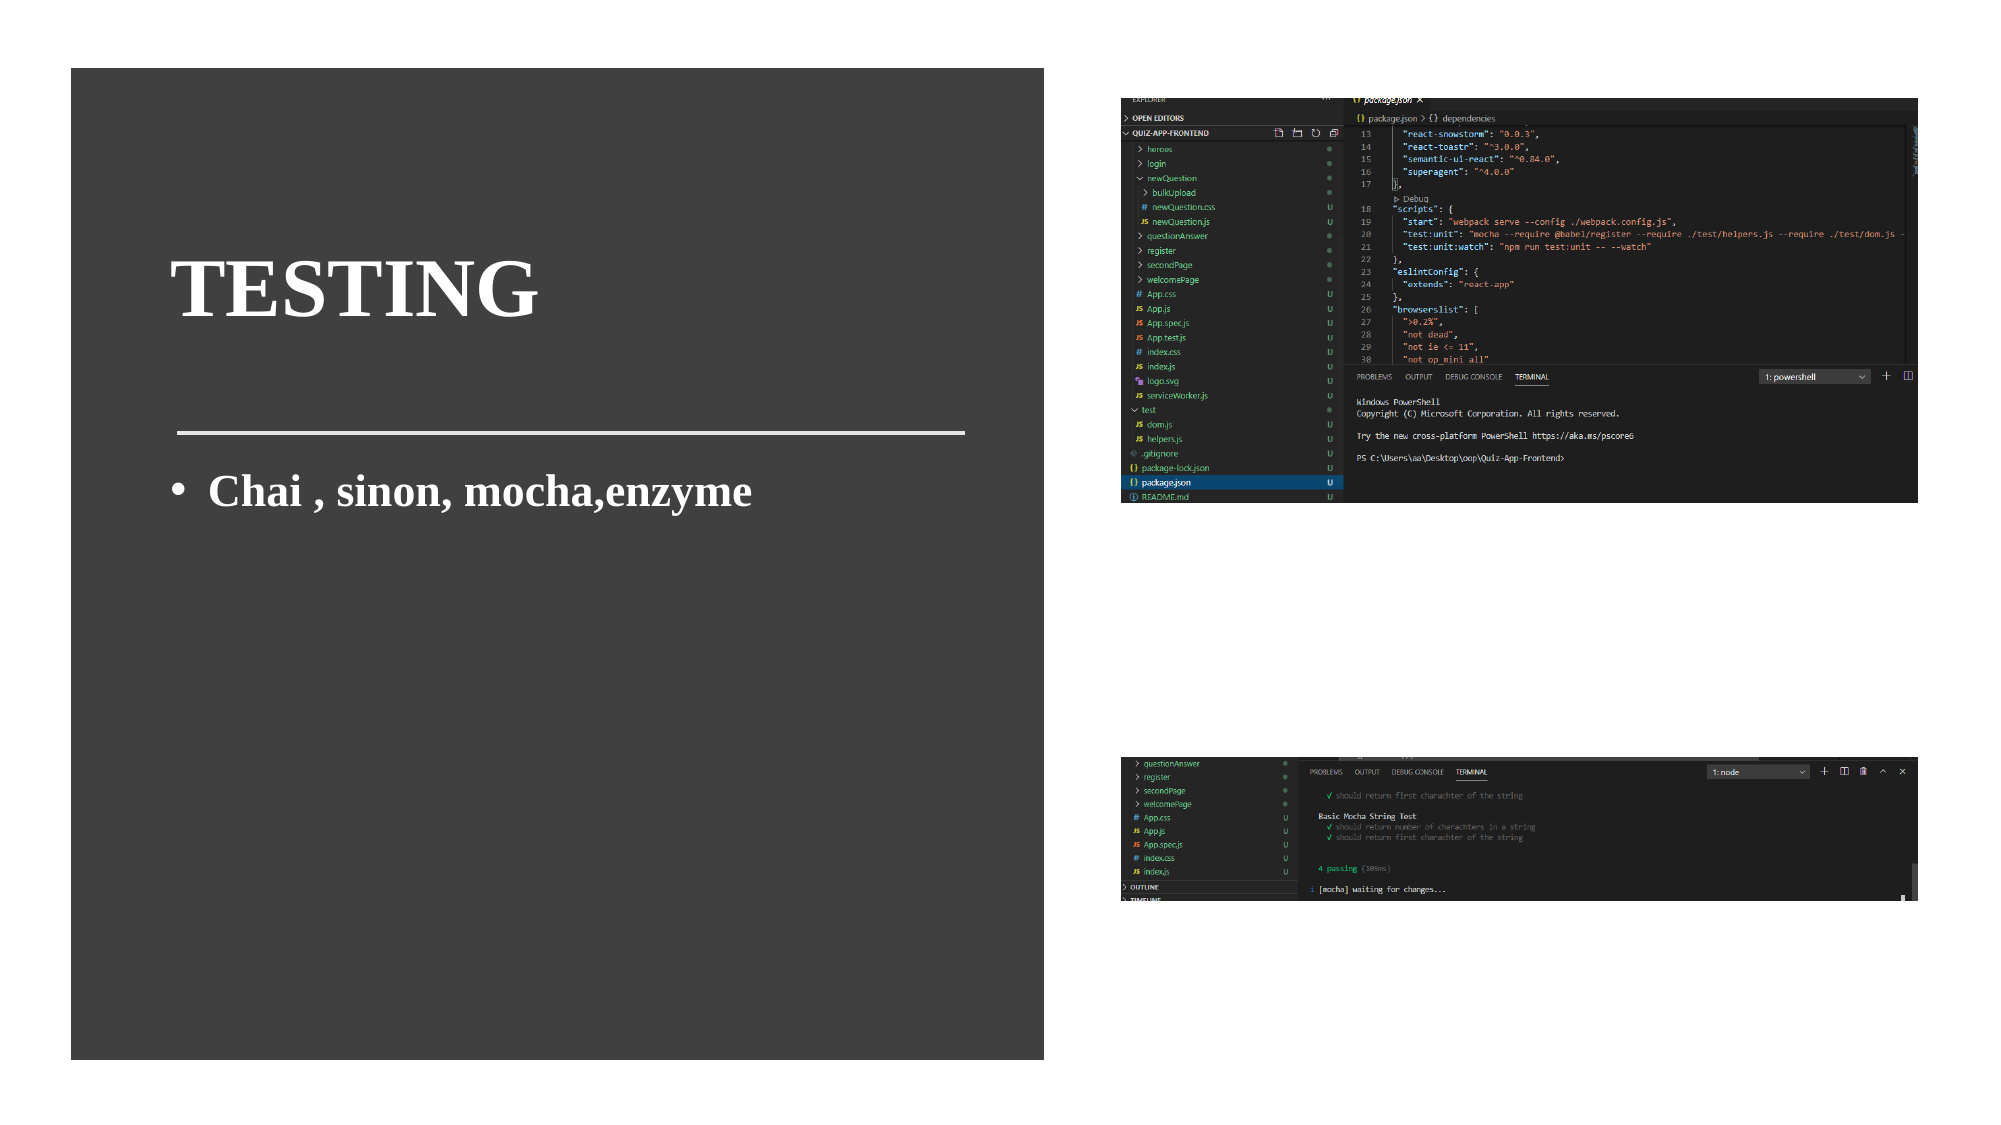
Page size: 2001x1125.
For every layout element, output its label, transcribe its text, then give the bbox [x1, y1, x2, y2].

picture [1121, 98, 1918, 503]
text_box [80, 77, 1035, 1050]
title TESTING [155, 172, 965, 407]
list Chai , sinon, mocha,enzyme [155, 459, 965, 950]
picture [1121, 756, 1918, 901]
